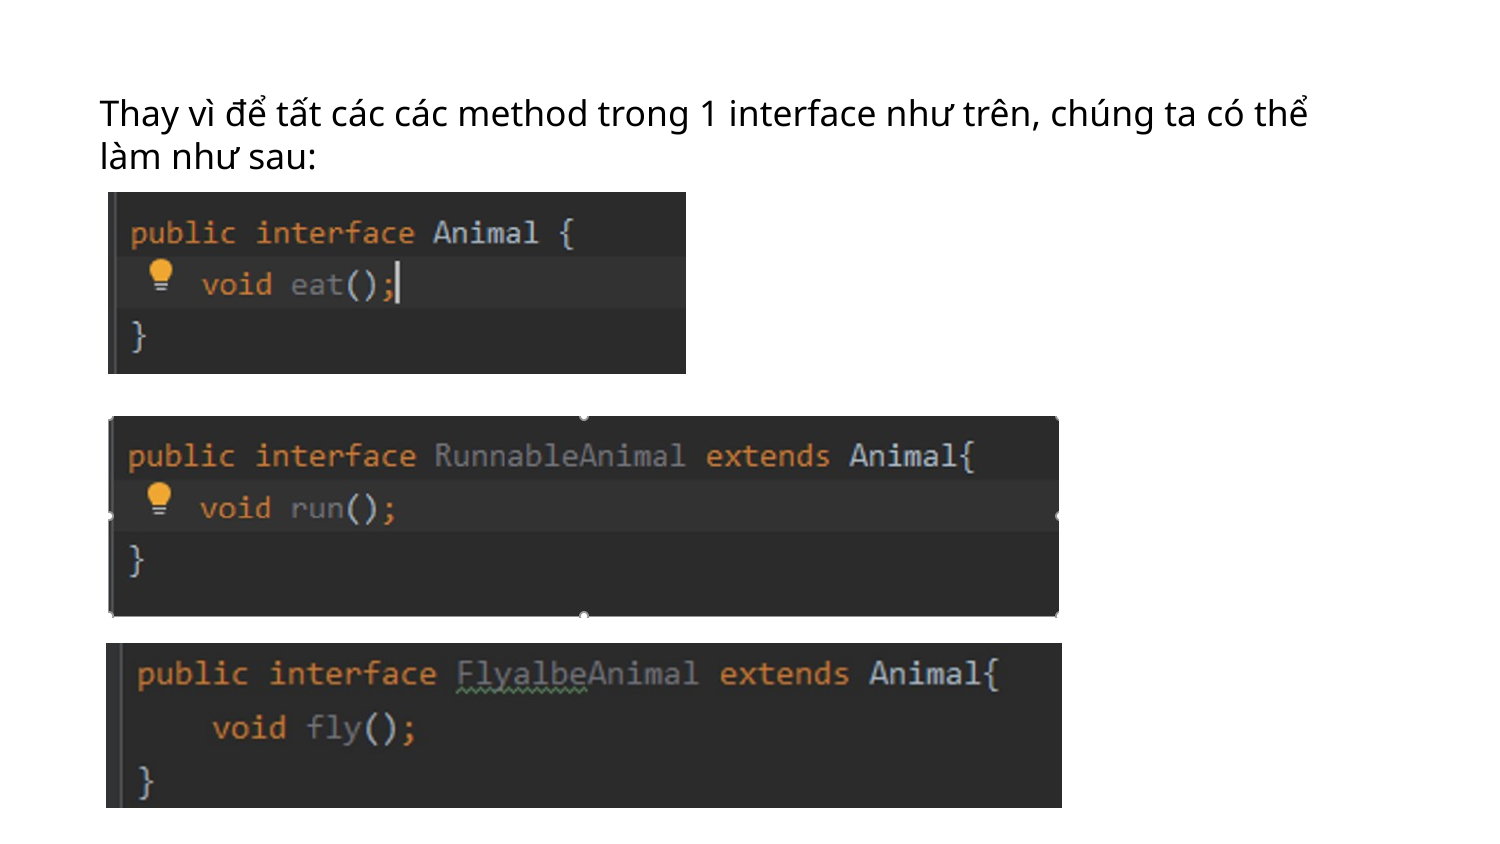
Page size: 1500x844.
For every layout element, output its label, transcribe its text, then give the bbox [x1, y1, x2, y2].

picture [108, 415, 1060, 618]
picture [108, 192, 687, 374]
picture [105, 643, 1062, 809]
text_box Thay vì để tất các các method trong 1 interface như trên, chúng ta có thể làm như sau: [84, 76, 1393, 192]
